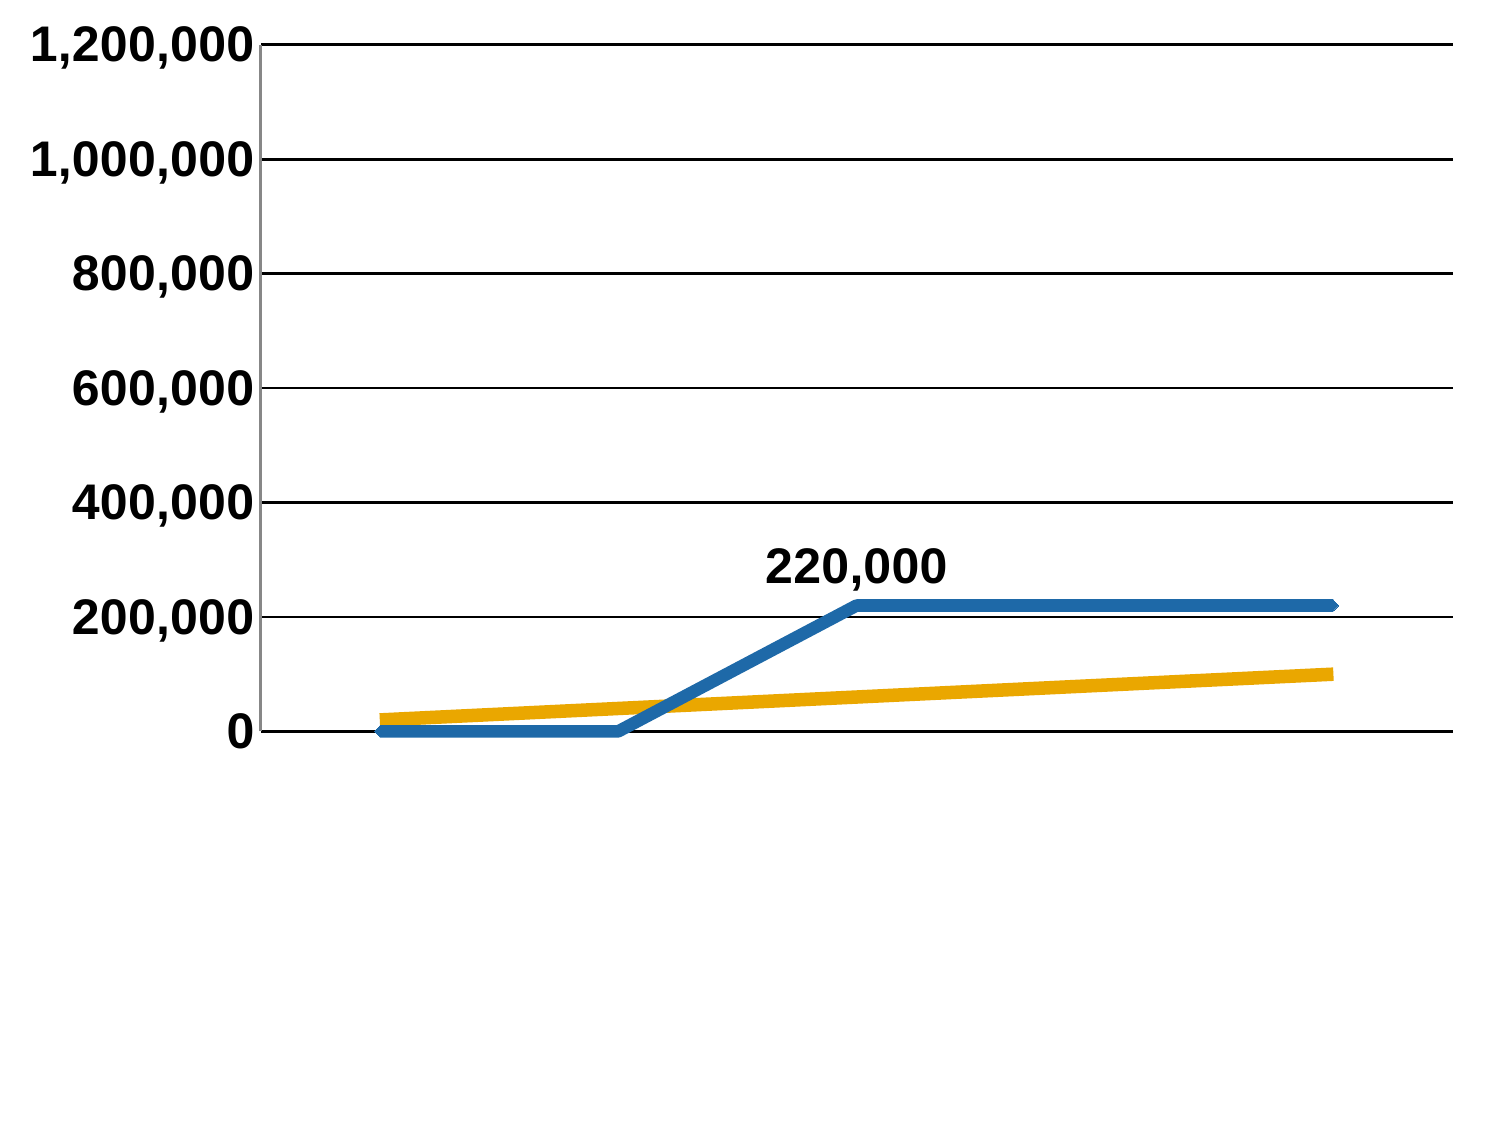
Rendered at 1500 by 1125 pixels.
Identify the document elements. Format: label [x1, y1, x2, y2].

chart [0, 0, 1483, 776]
